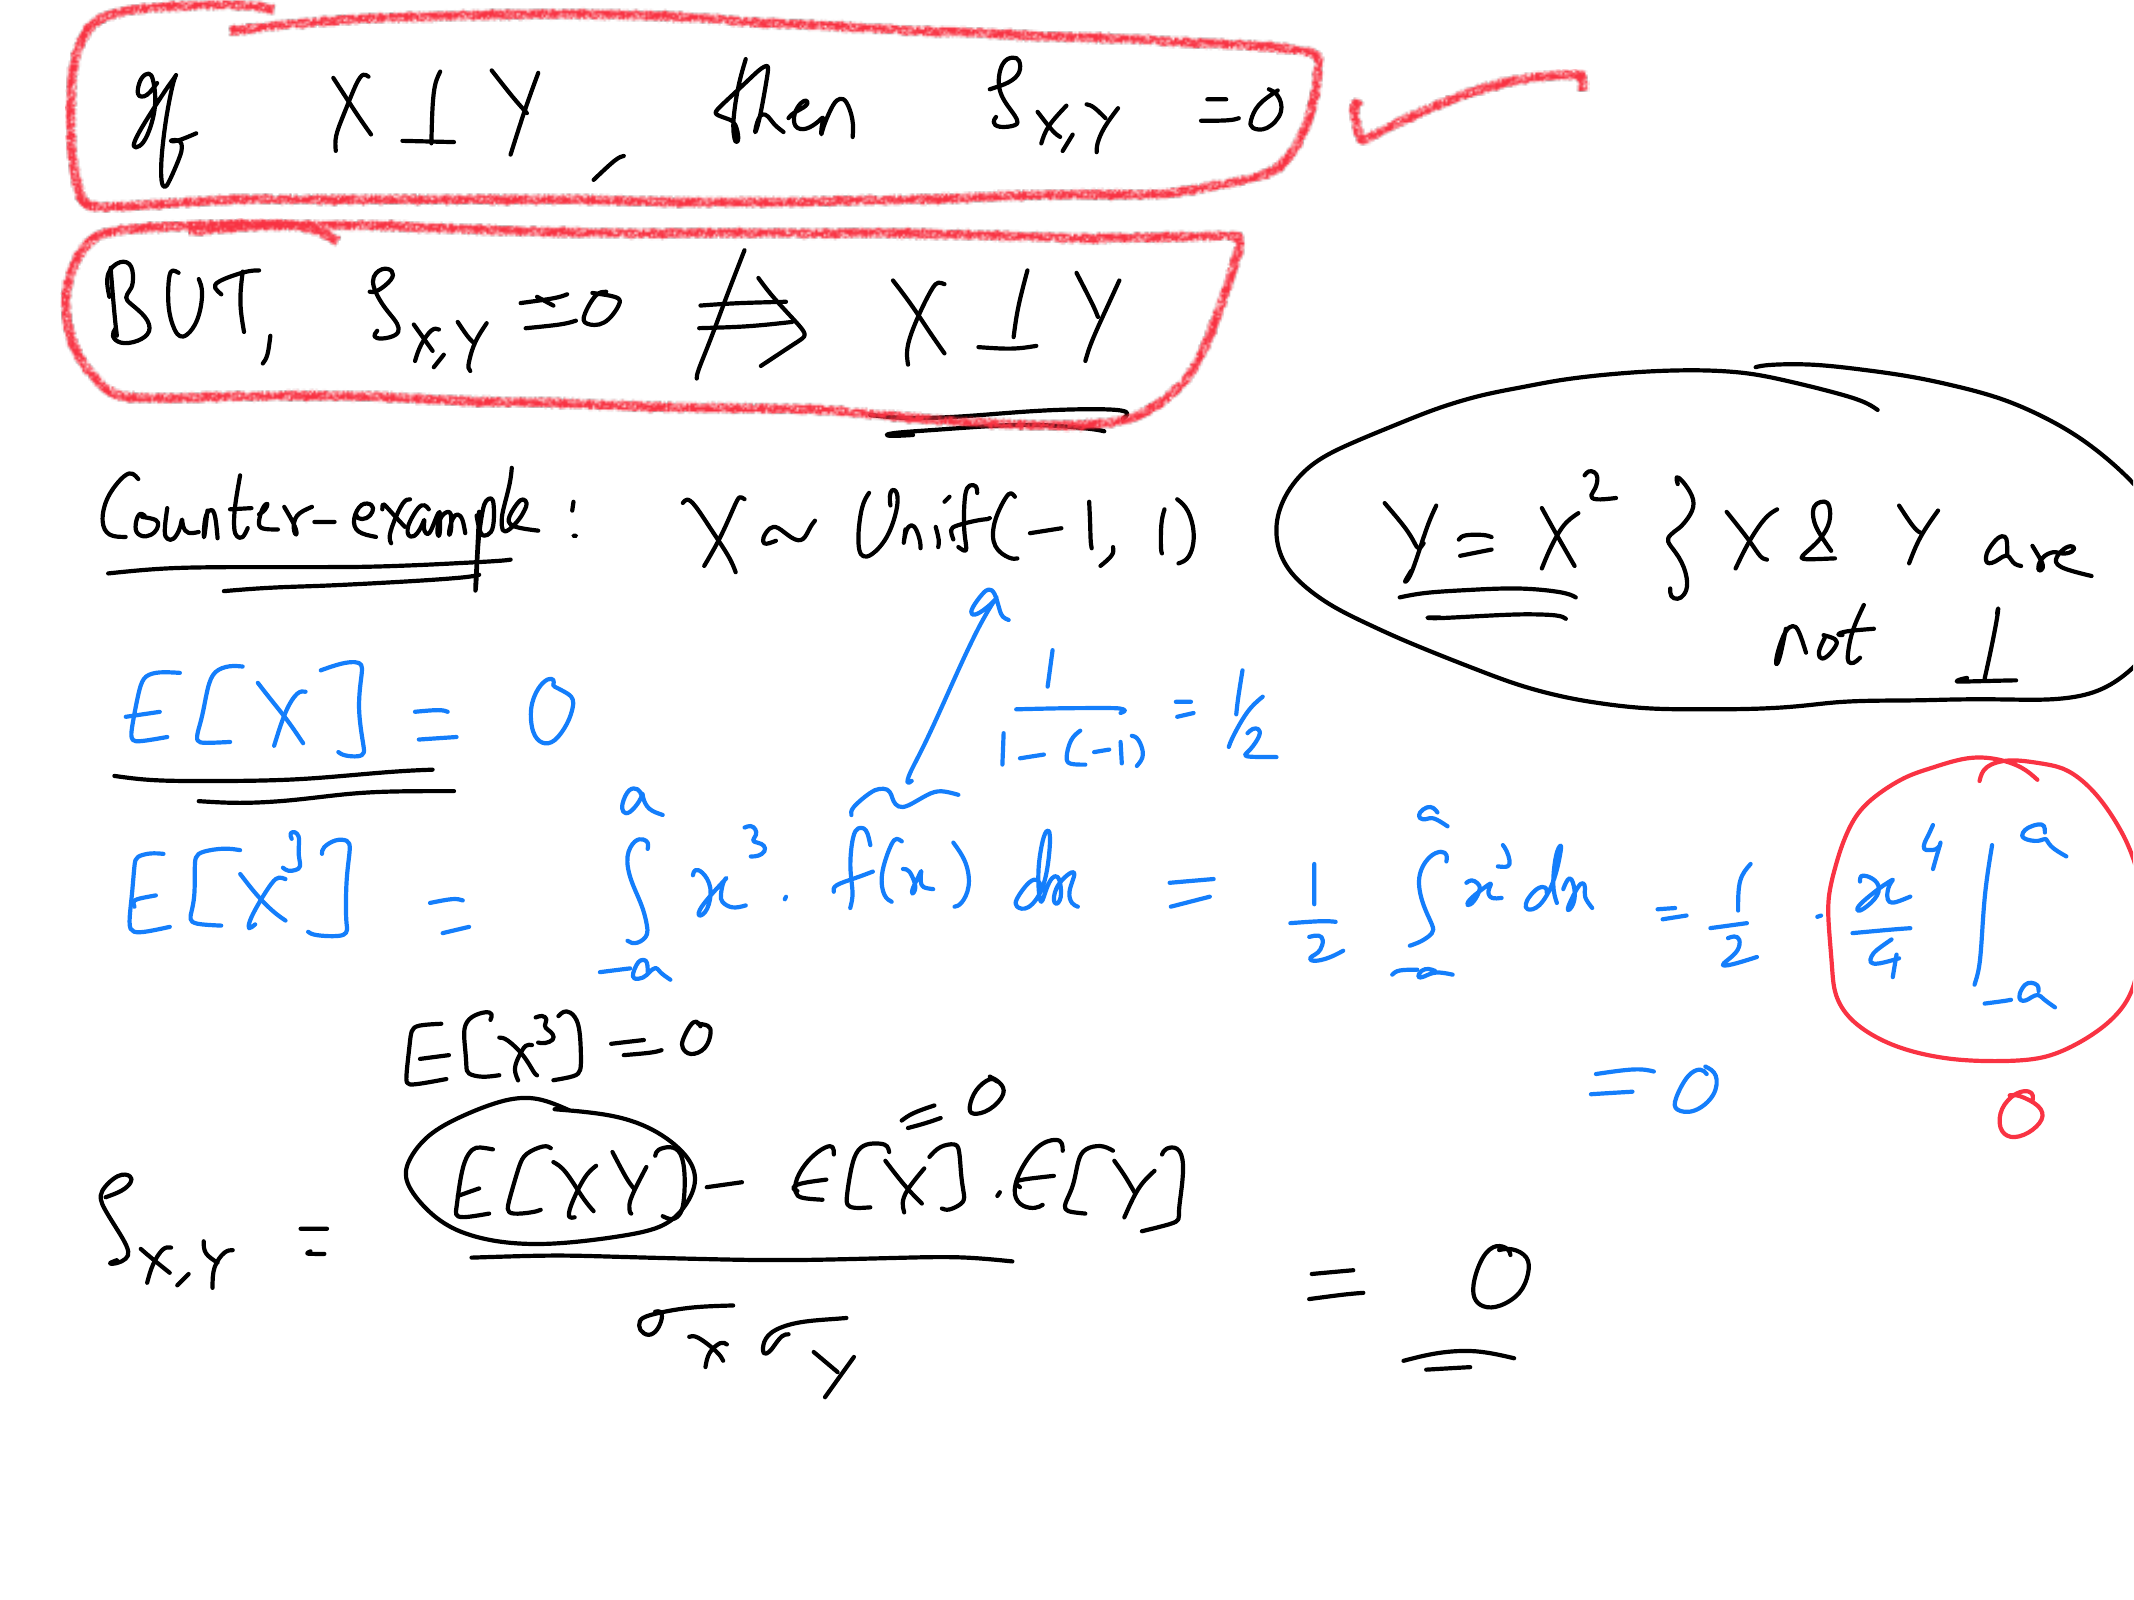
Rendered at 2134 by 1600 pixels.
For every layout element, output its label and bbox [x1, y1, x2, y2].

text_box [60, 0, 2134, 1398]
